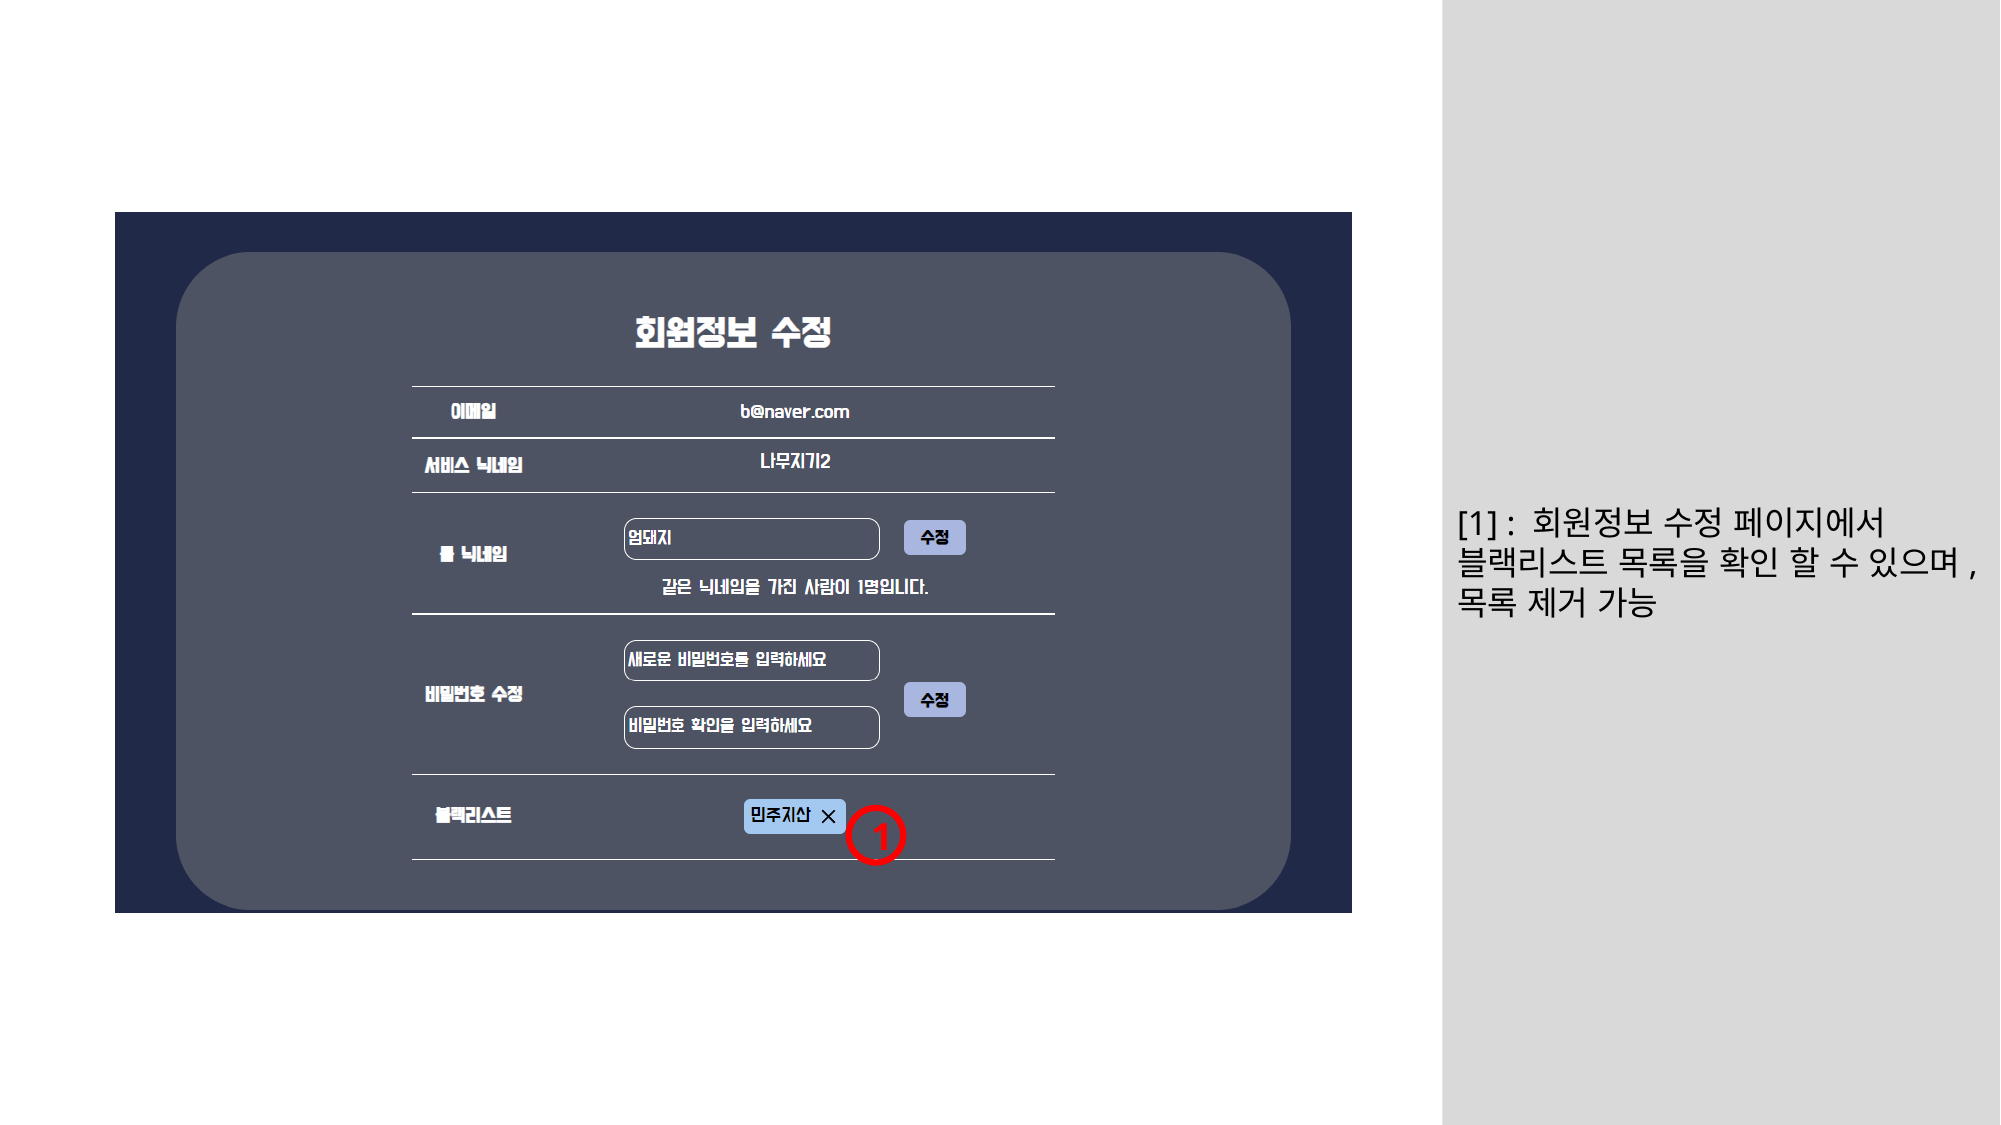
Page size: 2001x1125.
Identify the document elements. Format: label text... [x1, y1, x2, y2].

text_box [1] : 회원정보 수정 페이지에서 블랙리스트 목록을 확인 할 수 있으며, 목록 제거 가능 [1441, 0, 2000, 1125]
picture [115, 212, 1352, 913]
